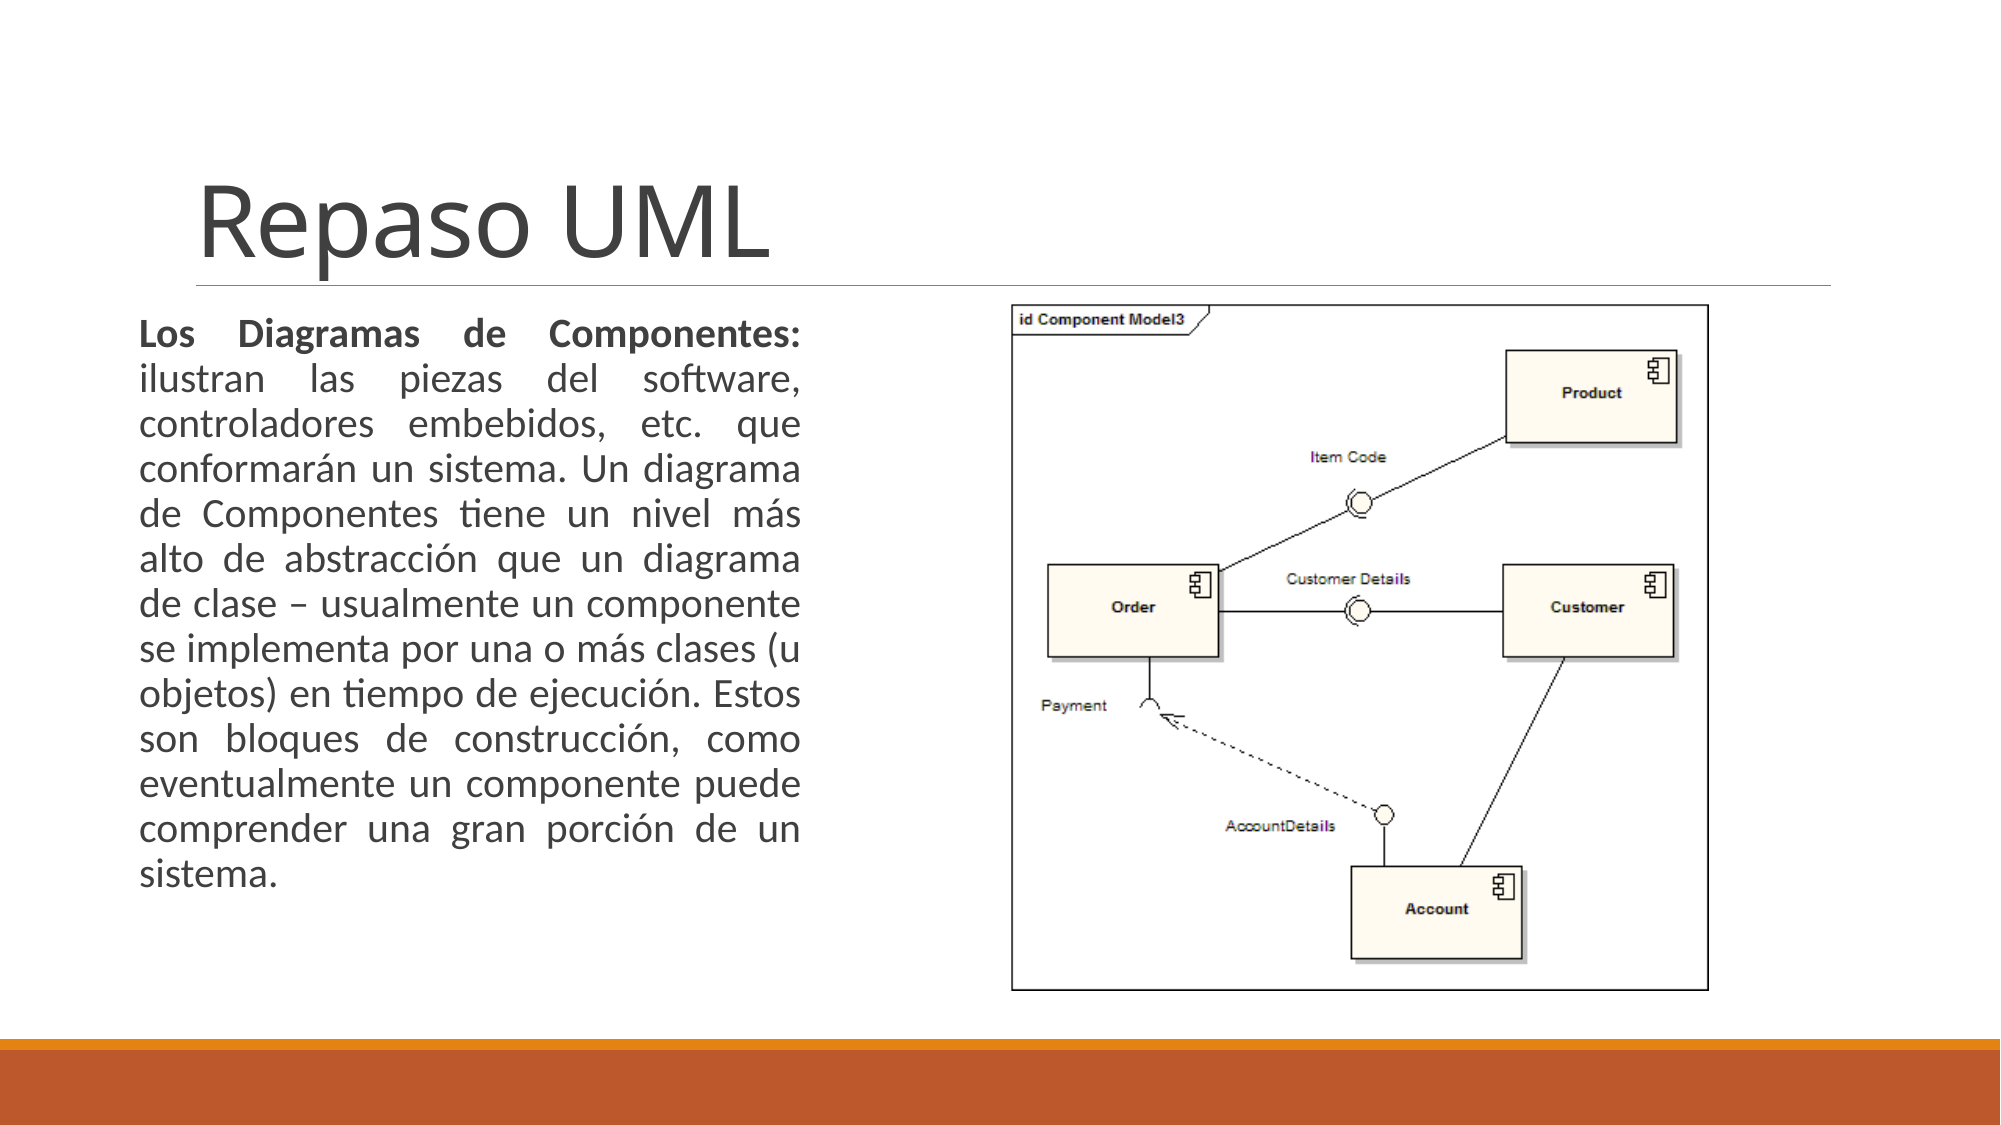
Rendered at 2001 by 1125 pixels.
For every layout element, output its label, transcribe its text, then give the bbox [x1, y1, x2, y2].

list Los Diagramas de Componentes: ilustran las piezas del software, controladores embebidos, etc. que conformarán un sistema. Un diagrama de Componentes tiene un nivel más alto de abstracción que un diagrama de clase – usualmente un componente se implementa por una o más clases (u objetos) en tiempo de ejecución. Estos son bloques de construcción, como eventualmente un componente puede comprender una gran porción de un sistema. [124, 303, 802, 1018]
picture [1009, 302, 1710, 992]
title Repaso UML [180, 47, 1830, 285]
